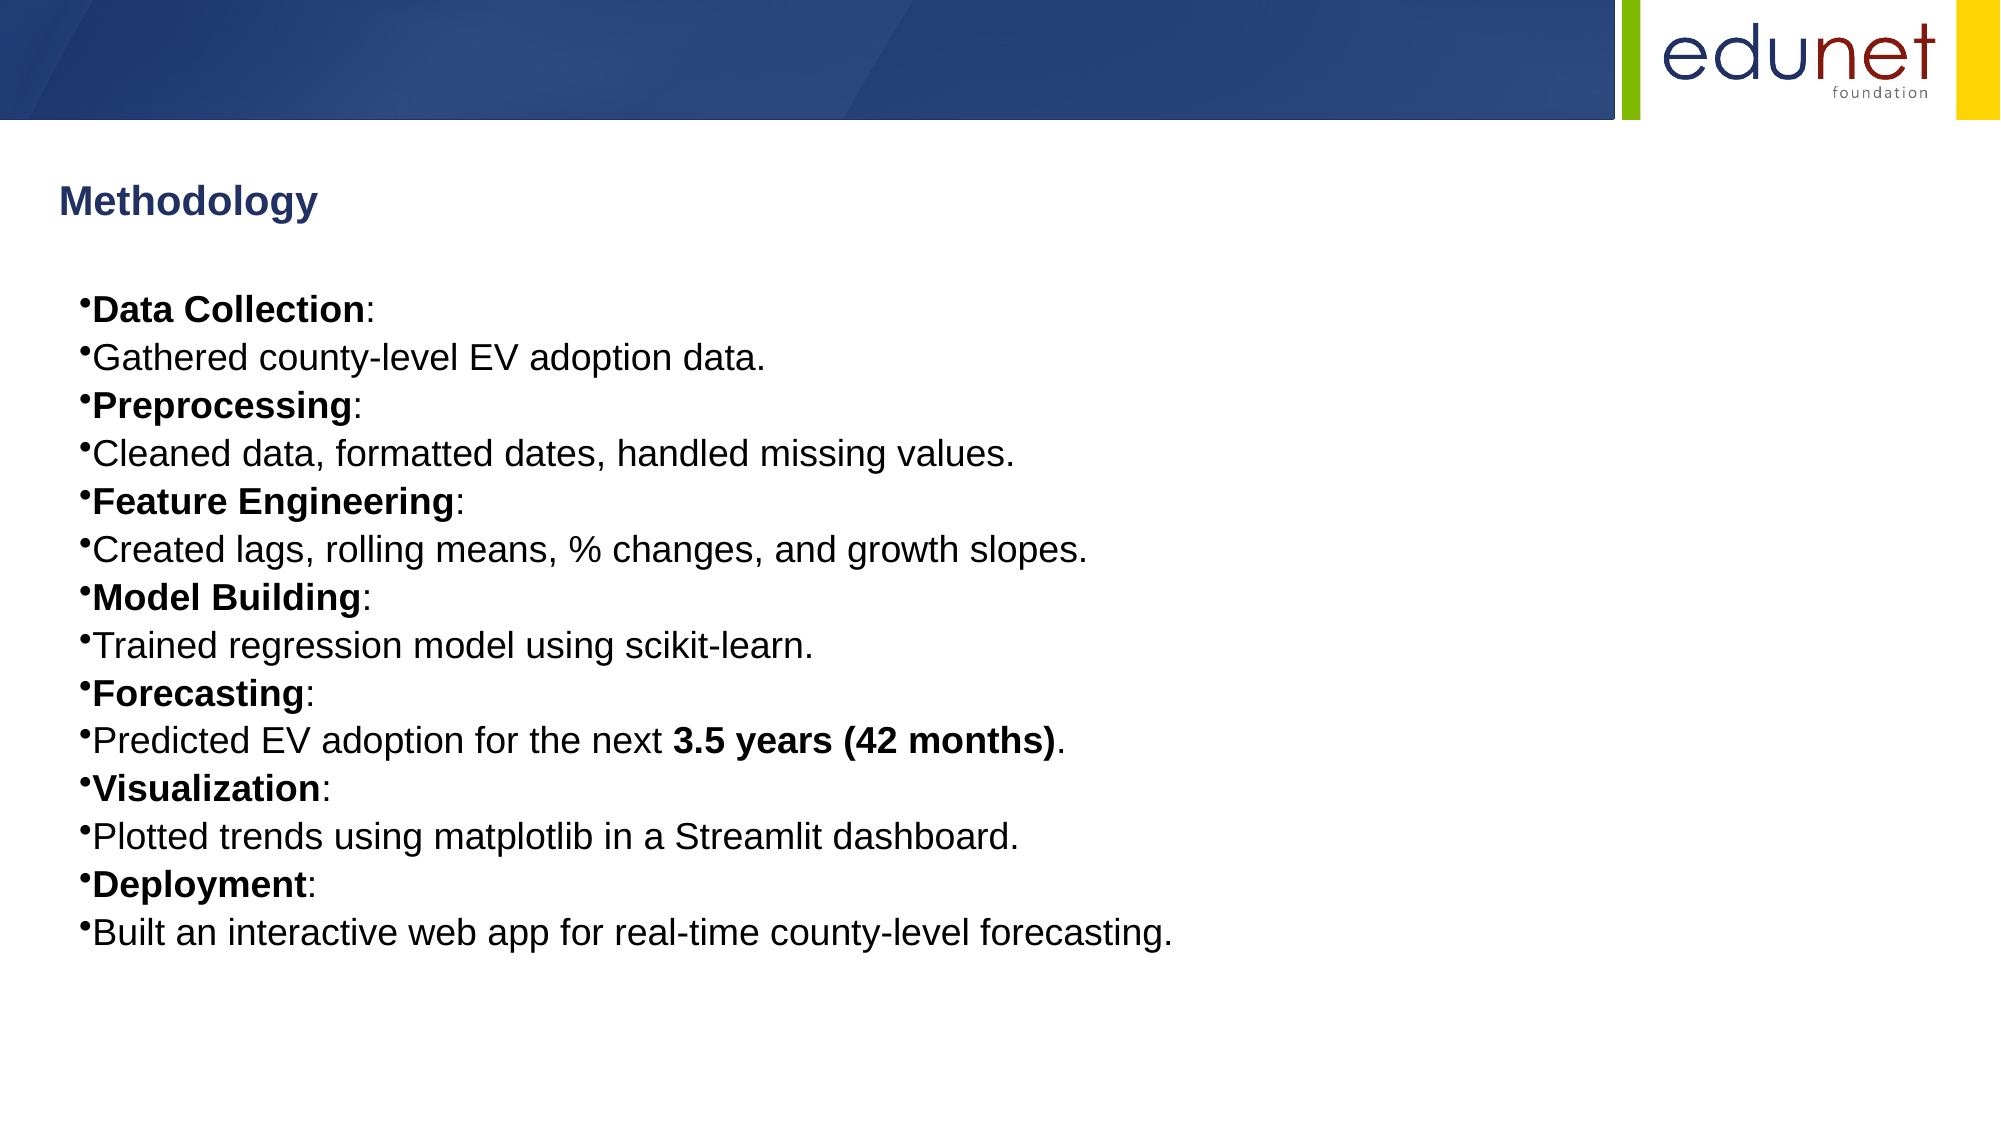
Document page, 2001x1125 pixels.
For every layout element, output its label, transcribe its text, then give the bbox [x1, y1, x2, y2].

picture [1652, 12, 1948, 108]
text_box Methodology [43, 166, 1045, 232]
text_box Data Collection: Gathered county-level EV adoption data. Preprocessing: Cleaned data, formatted dates, handled missing values. Feature Engineering: Created lags, rolling means, % changes, and growth slopes. Model Building: Trained regression model using scikit-learn. Forecasting: Predicted EV adoption for the next 3.5 years (42 months). Visualization: Plotted trends using matplotlib in a Streamlit dashboard. Deployment: Built an interactive web app for real-time county-level forecasting. [64, 277, 1751, 961]
